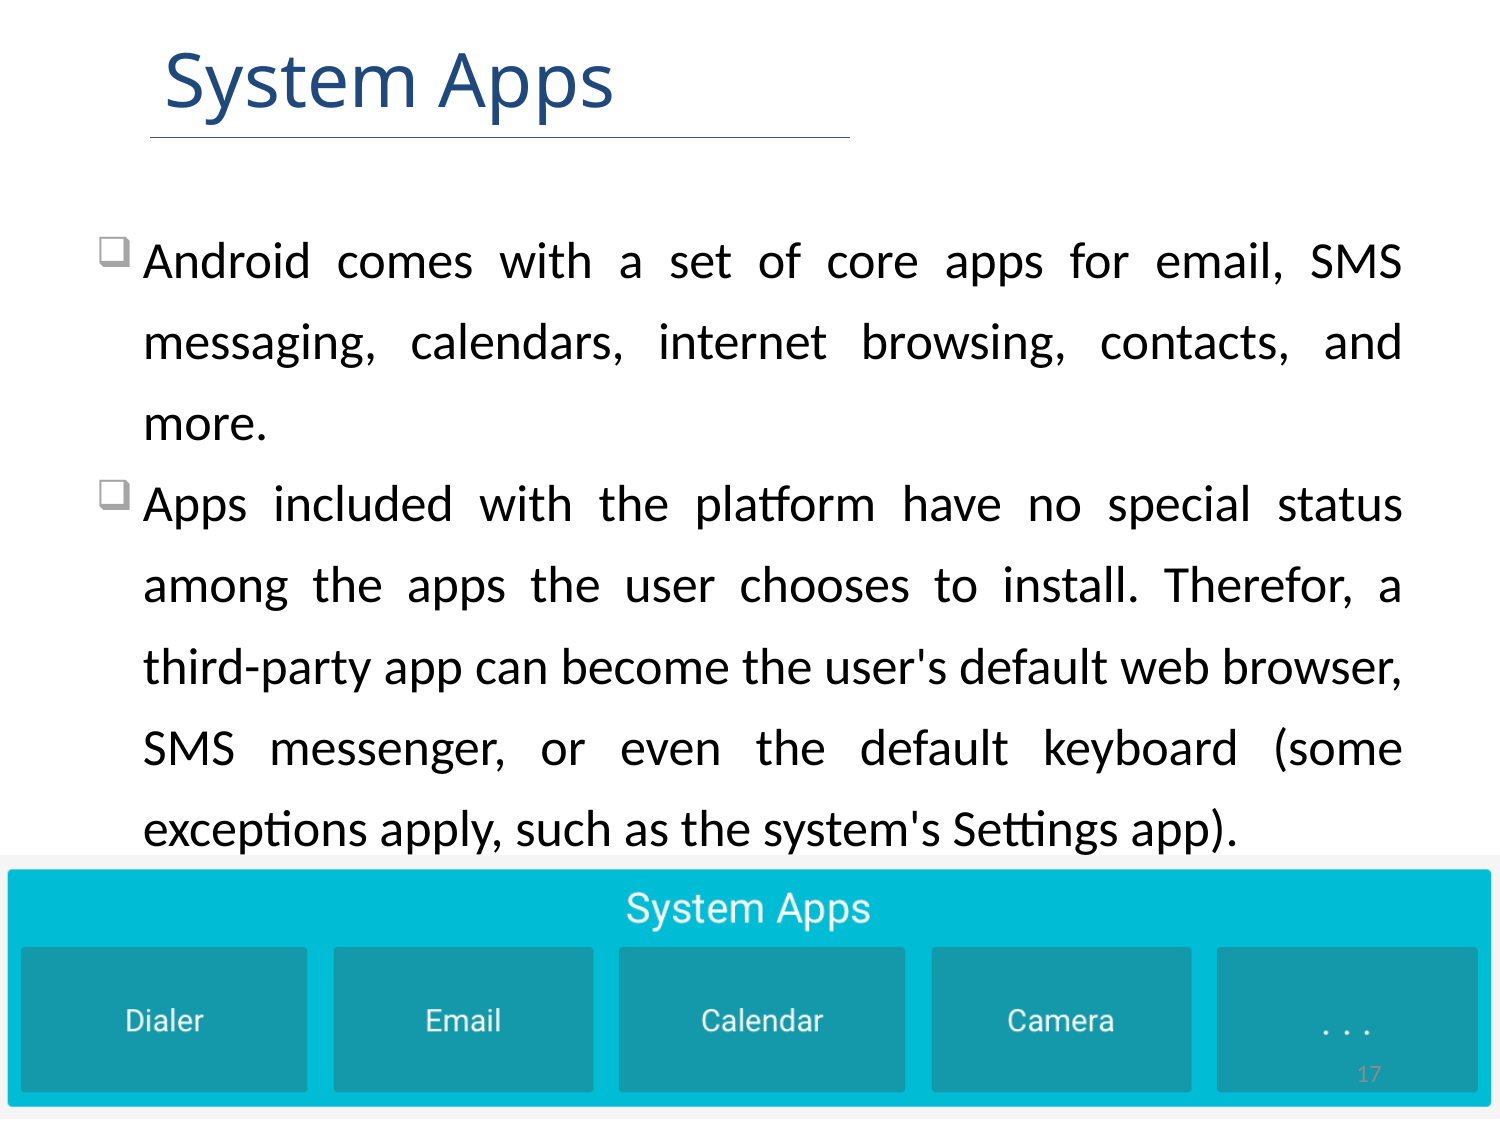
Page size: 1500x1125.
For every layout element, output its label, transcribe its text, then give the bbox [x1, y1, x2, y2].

picture [0, 855, 1500, 1120]
text_box System Apps [150, 24, 1320, 130]
text_box Android comes with a set of core apps for email, SMS messaging, calendars, internet browsing, contacts, and more. Apps included with the platform have no special status among the apps the user chooses to install. Therefor, a third-party app can become the user's default web browser, SMS messenger, or even the default keyboard (some exceptions apply, such as the system's Settings app). [81, 199, 1419, 855]
